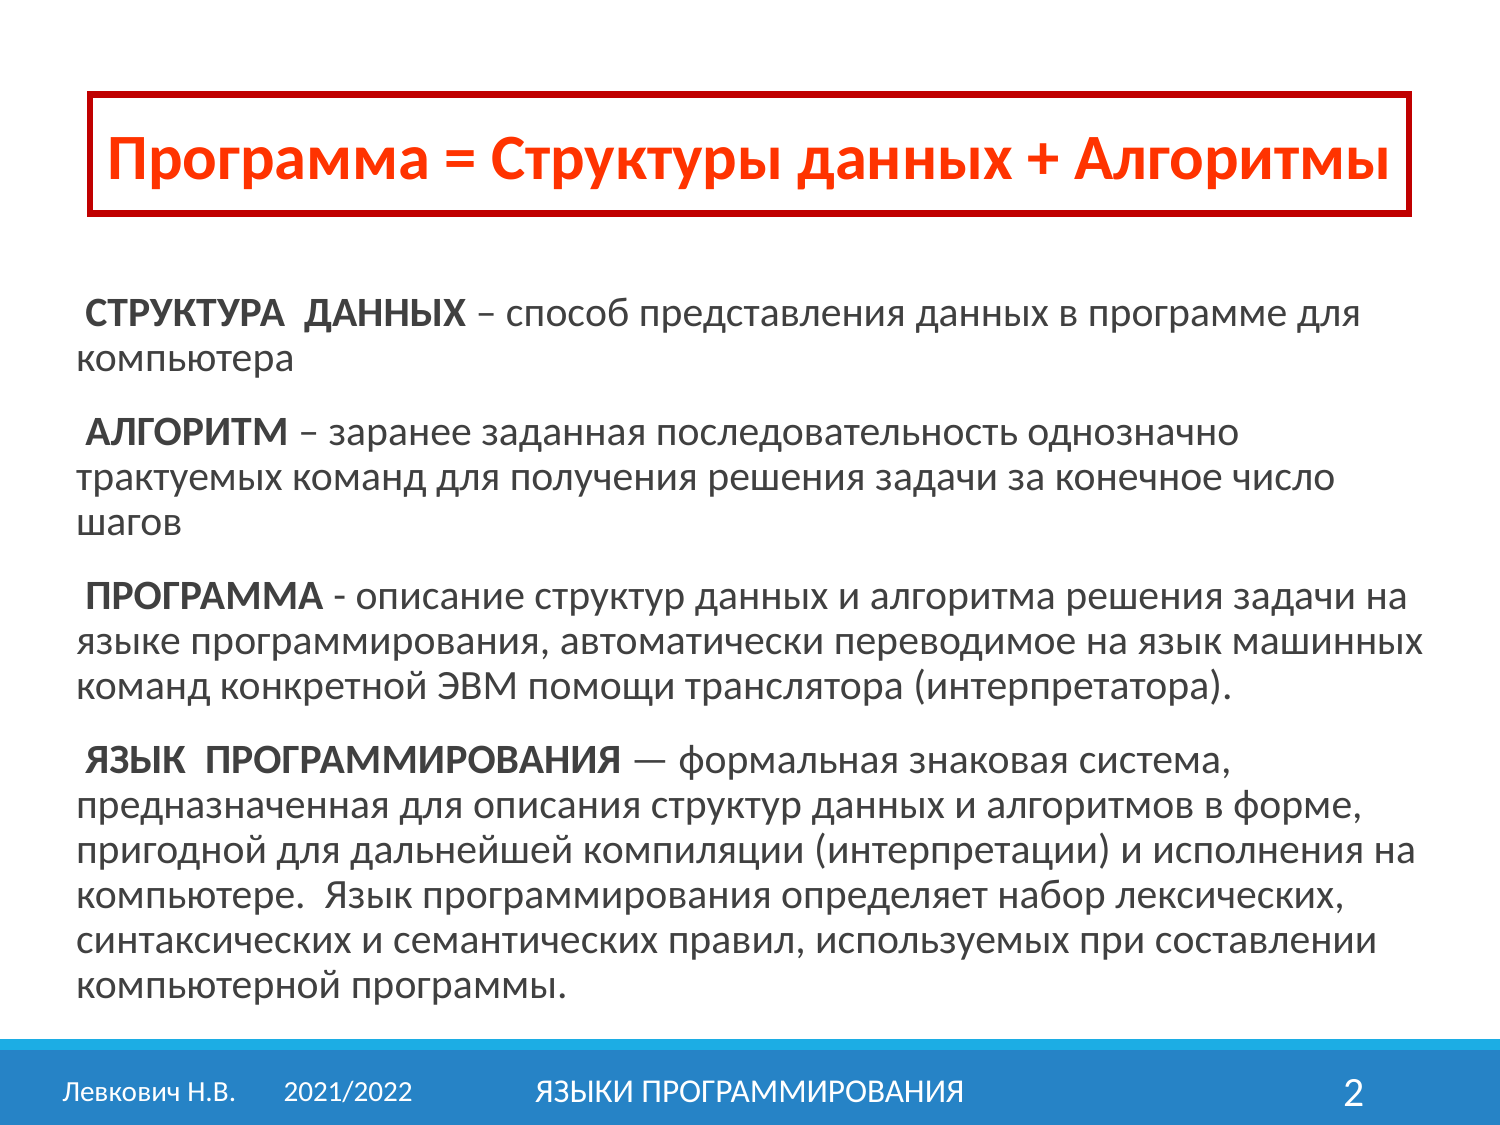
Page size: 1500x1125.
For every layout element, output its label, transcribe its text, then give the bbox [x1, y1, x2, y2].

text_box СТРУКТУРА ДАННЫХ – способ представления данных в программе для компьютера АЛГОРИТМ – заранее заданная последовательность однозначно трактуемых команд для получения решения задачи за конечное число шагов ПРОГРАММА - описание структур данных и алгоритма решения задачи на языке программирования, автоматически переводимое на язык машинных команд конкретной ЭВМ помощи транслятора (интерпретатора). ЯЗЫК ПРОГРАММИРОВАНИЯ — формальная знаковая система, предназначенная для описания структур данных и алгоритмов в форме, пригодной для дальнейшей компиляции (интерпретации) и исполнения на компьютере. Язык программирования определяет набор лексических, синтаксических и семантических правил, используемых при составлении компьютерной программы. [47, 282, 1452, 984]
footer Языки программирования [453, 1059, 1047, 1120]
slide_number 2 [1218, 1059, 1380, 1120]
slide_number Левкович Н.В. 2021/2022 [47, 1059, 440, 1120]
text_box Программа = Структуры данных + Алгоритмы [90, 94, 1410, 214]
